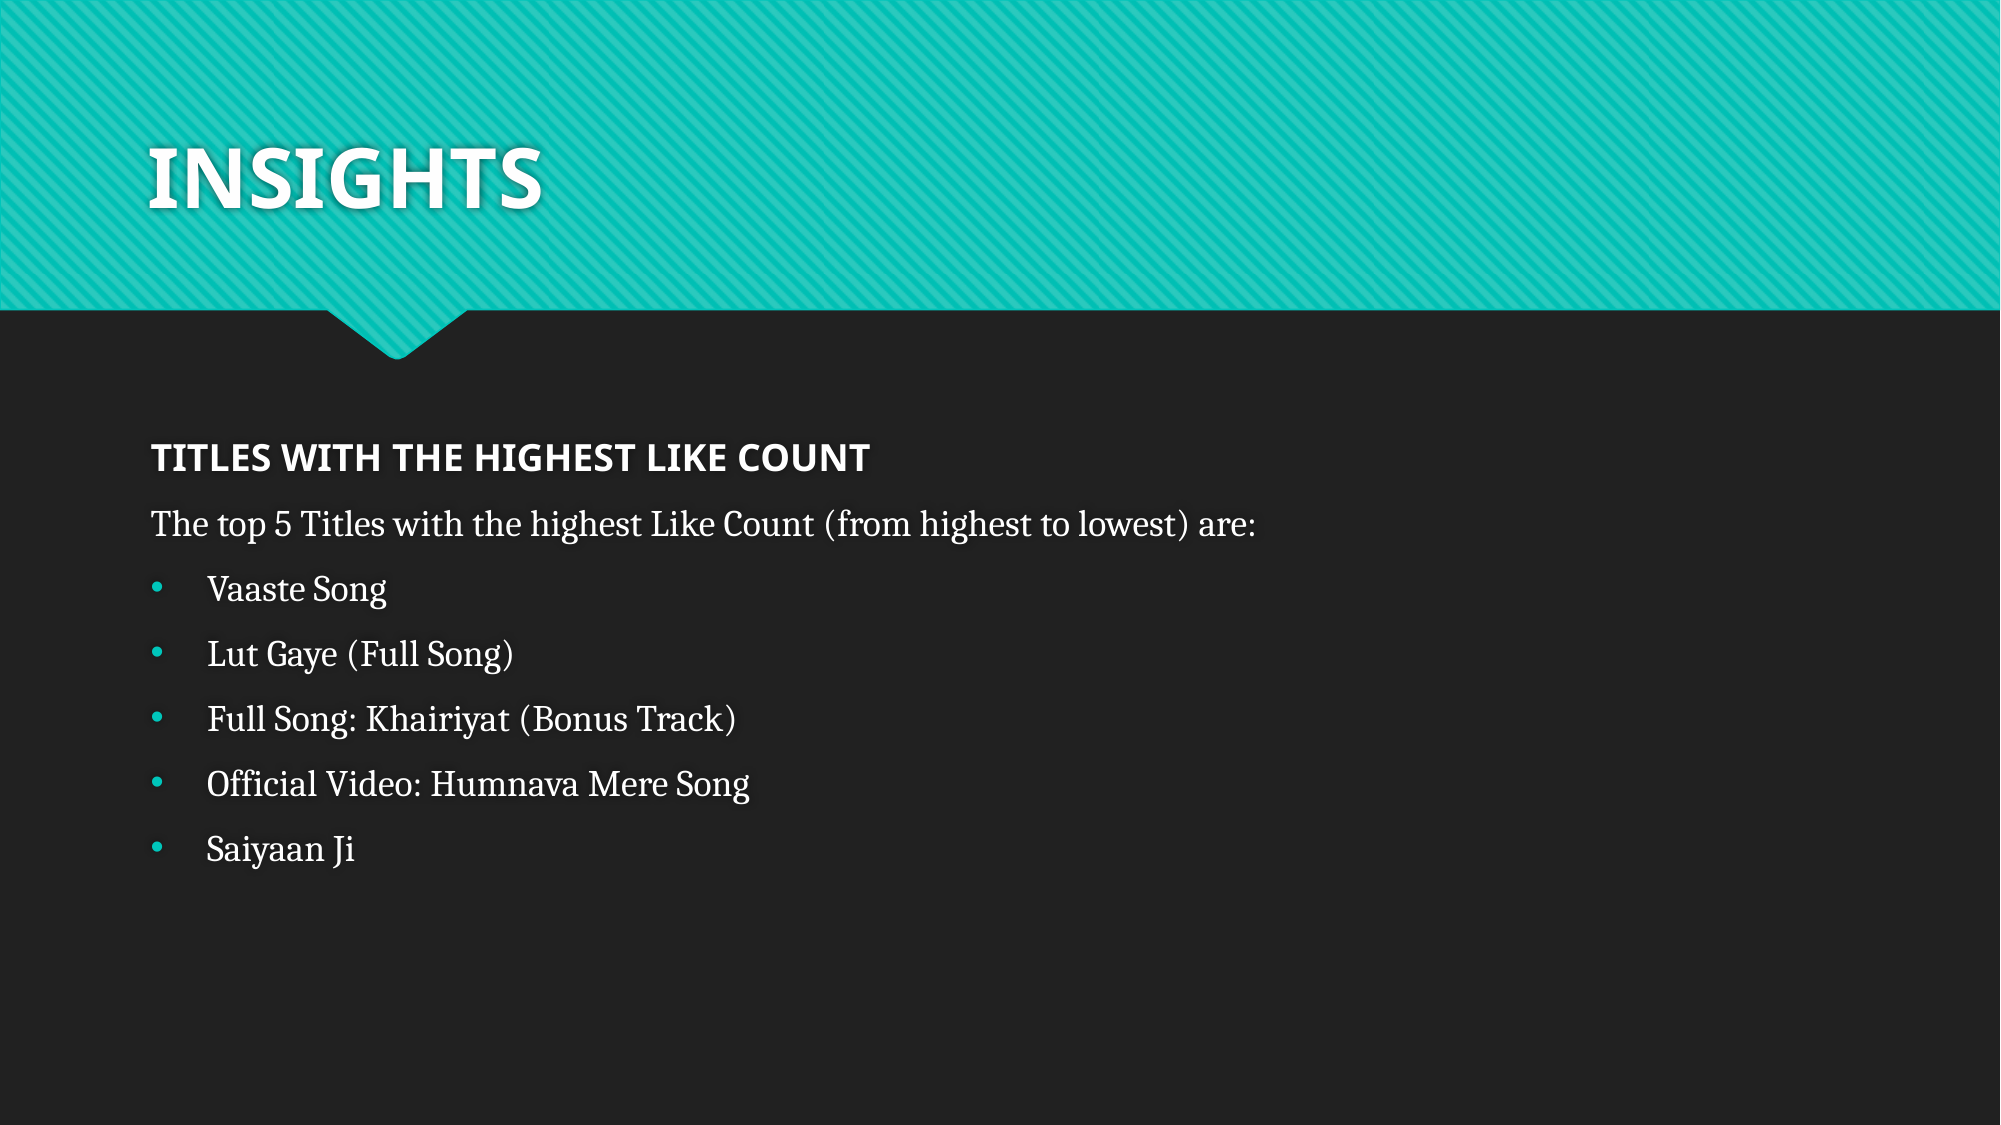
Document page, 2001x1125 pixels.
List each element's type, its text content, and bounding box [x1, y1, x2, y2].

title INSIGHTS [132, 73, 1868, 233]
list TITLES WITH THE HIGHEST LIKE COUNT The top 5 Titles with the highest Like Count (from highest to lowest) are: Vaaste Song Lut Gaye (Full Song) Full Song: Khairiyat (Bonus Track) Official Video: Humnava Mere Song Saiyaan Ji [135, 375, 1868, 973]
